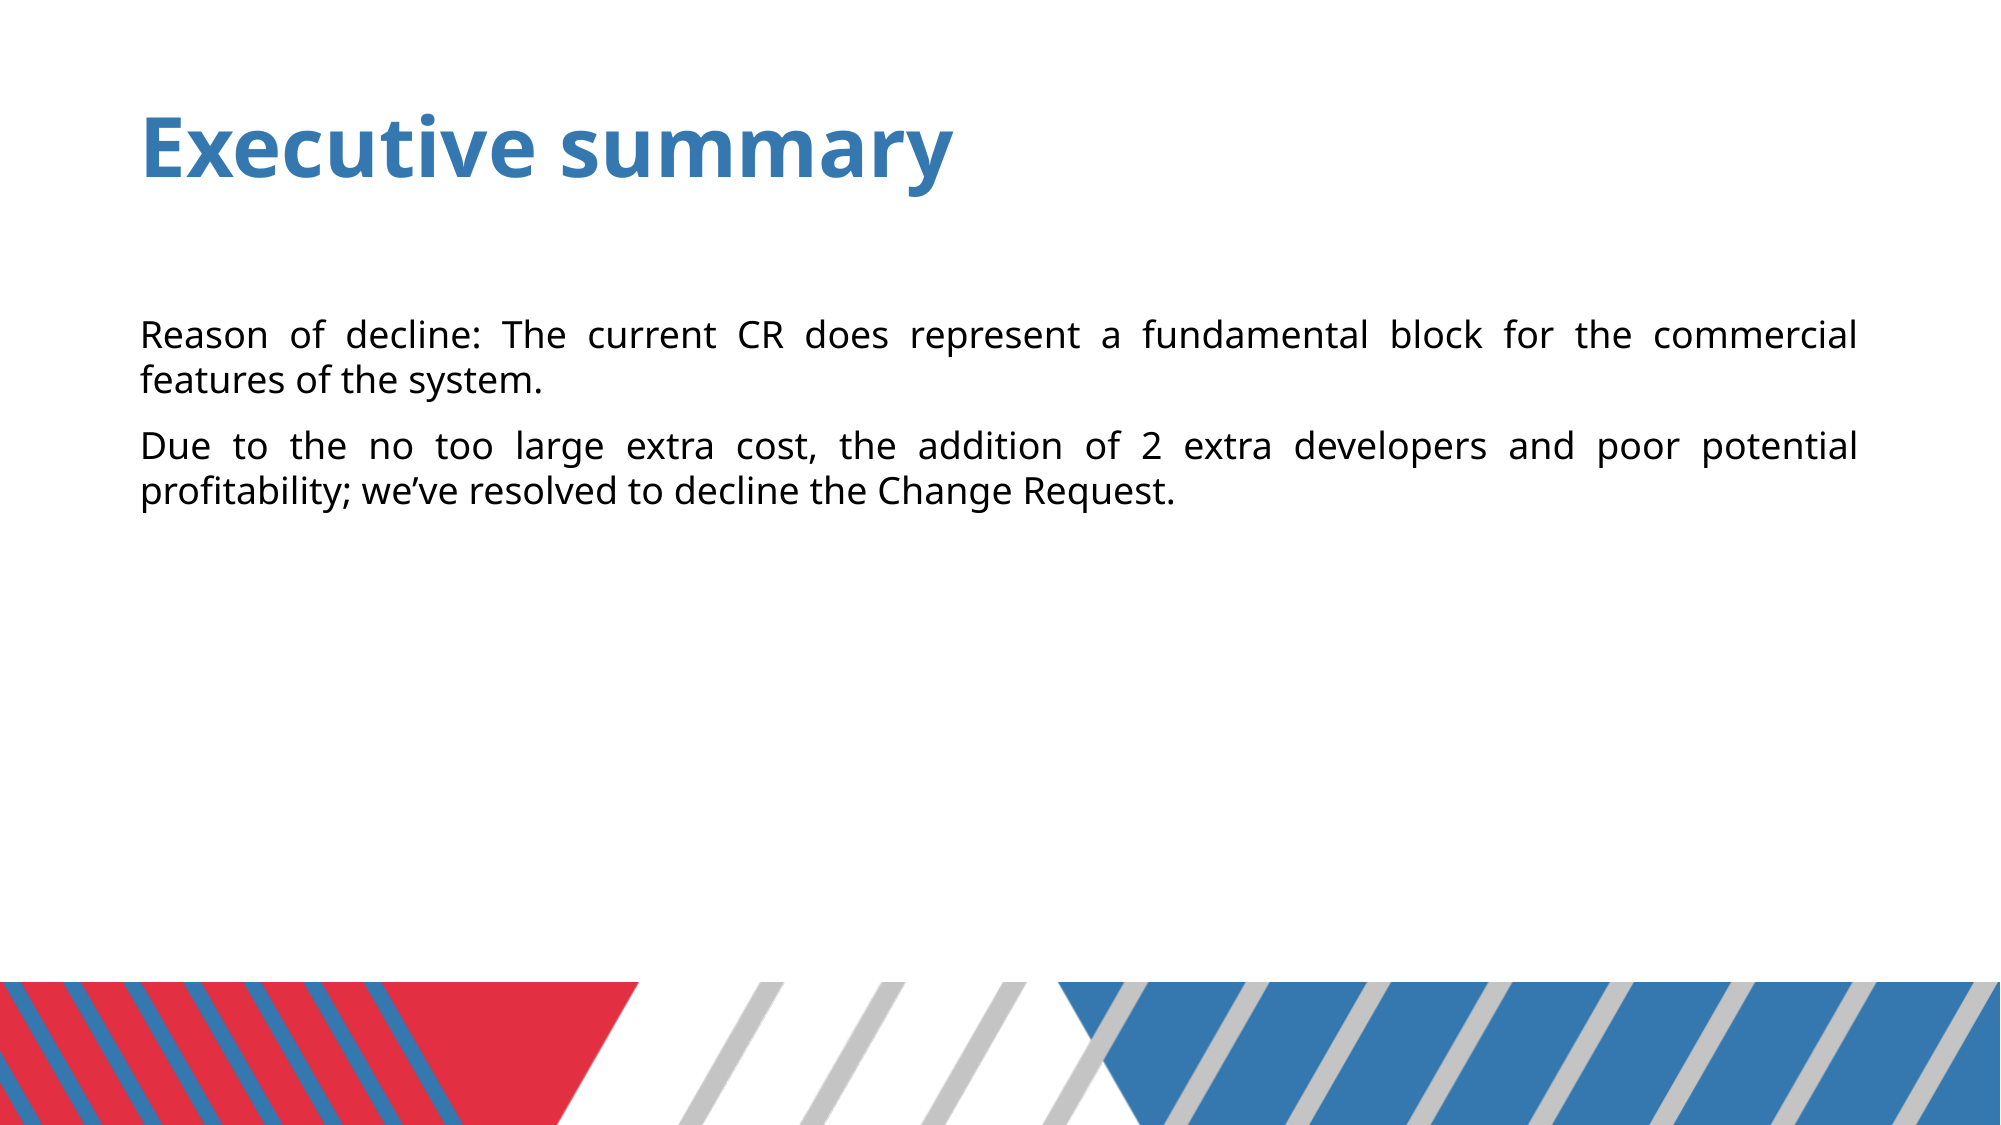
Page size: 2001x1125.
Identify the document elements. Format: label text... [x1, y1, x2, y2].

list Reason of decline: The current CR does represent a fundamental block for the commercial features of the system. Due to the no too large extra cost, the addition of 2 extra developers and poor potential profitability; we’ve resolved to decline the Change Request. [125, 303, 1875, 519]
title Executive summary [125, 97, 1863, 204]
picture [0, 982, 2000, 1125]
